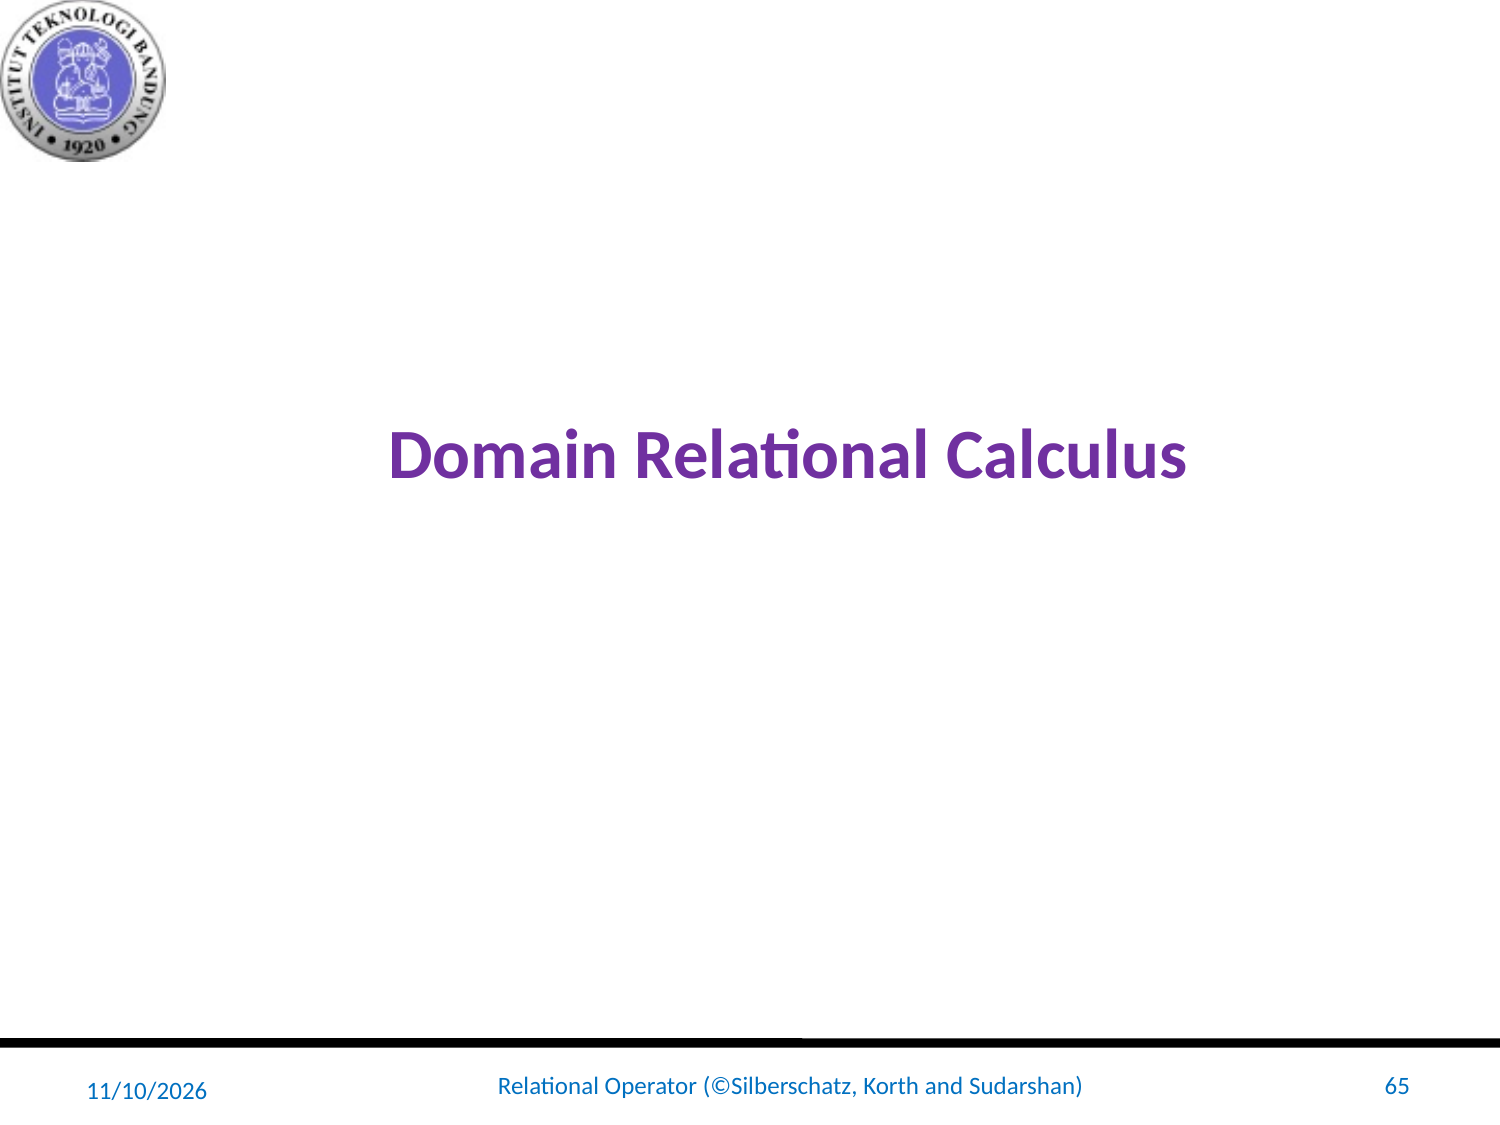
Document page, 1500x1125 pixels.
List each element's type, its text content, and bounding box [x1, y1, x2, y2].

title Domain Relational Calculus [126, 400, 1451, 501]
footer Relational Operator (©Silberschatz, Korth and Sudarshan) [246, 1054, 1336, 1115]
picture [0, 0, 166, 162]
slide_number 65 [1359, 1054, 1425, 1115]
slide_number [58, 1054, 223, 1125]
